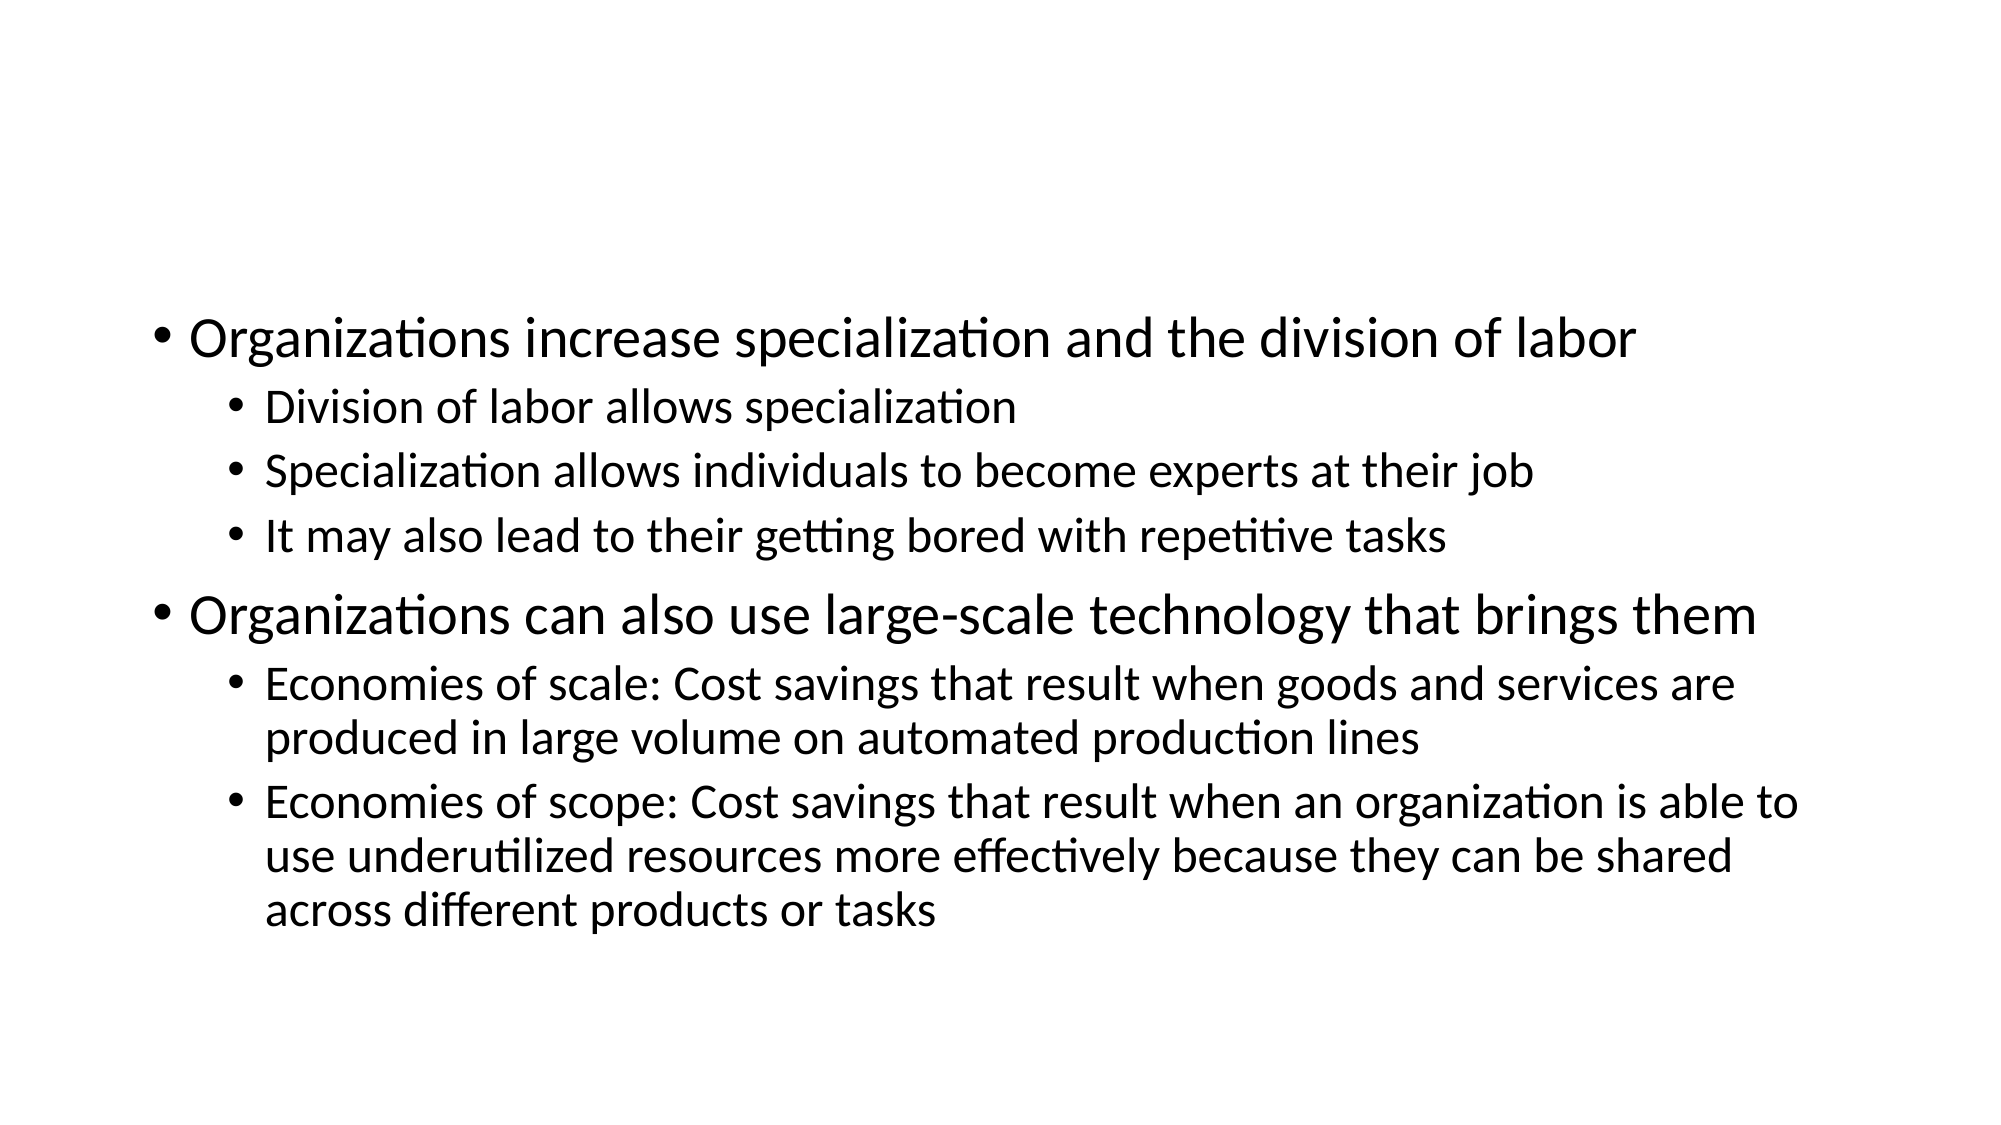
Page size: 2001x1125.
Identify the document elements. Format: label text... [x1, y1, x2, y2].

list Organizations increase specialization and the division of labor Division of labor allows specialization Specialization allows individuals to become experts at their job It may also lead to their getting bored with repetitive tasks Organizations can also use large-scale technology that brings them Economies of scale: Cost savings that result when goods and services are produced in large volume on automated production lines Economies of scope: Cost savings that result when an organization is able to use underutilized resources more effectively because they can be shared across different products or tasks [137, 299, 1863, 1014]
